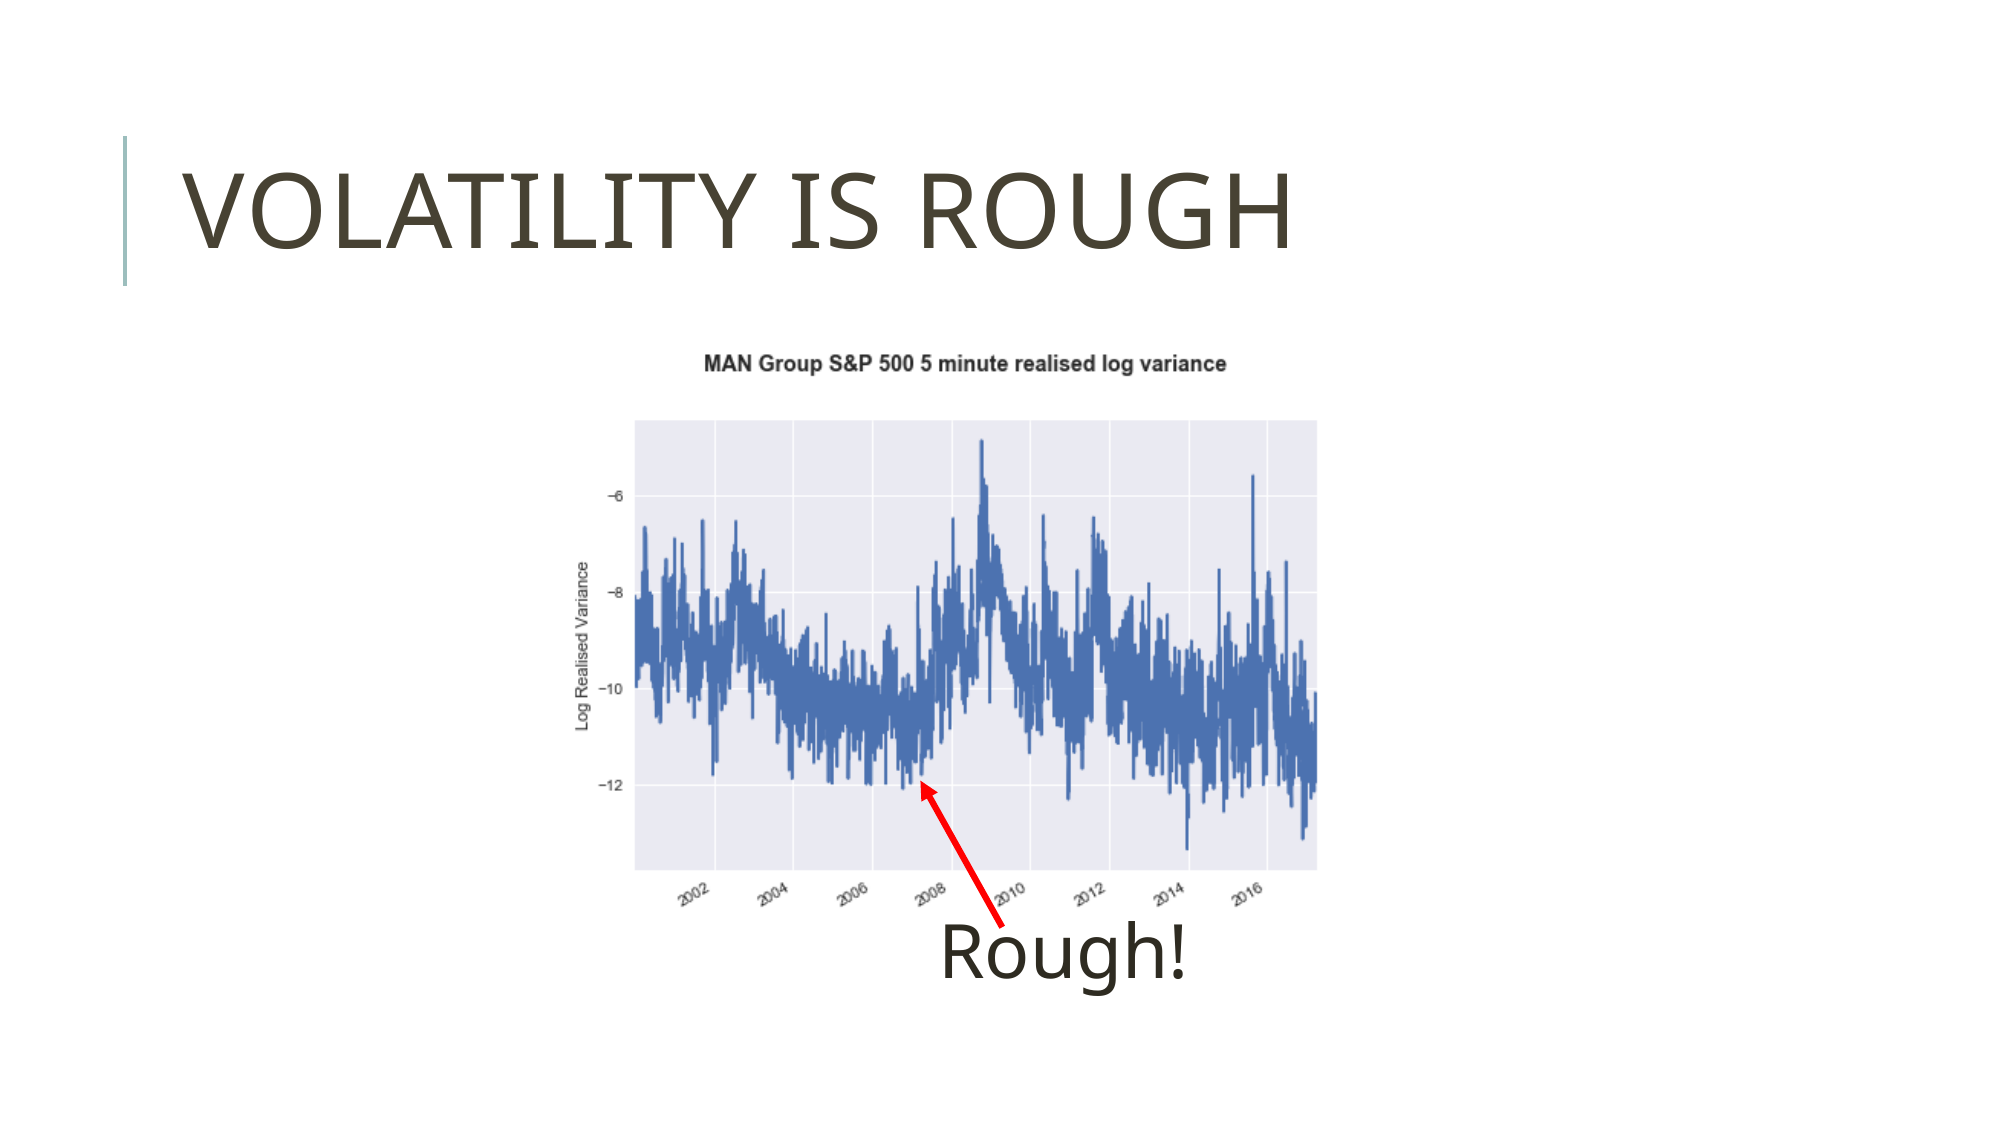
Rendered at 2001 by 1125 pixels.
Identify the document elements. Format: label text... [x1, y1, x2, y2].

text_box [920, 780, 1003, 928]
title Volatility is rough [168, 96, 1763, 342]
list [525, 341, 1406, 1003]
